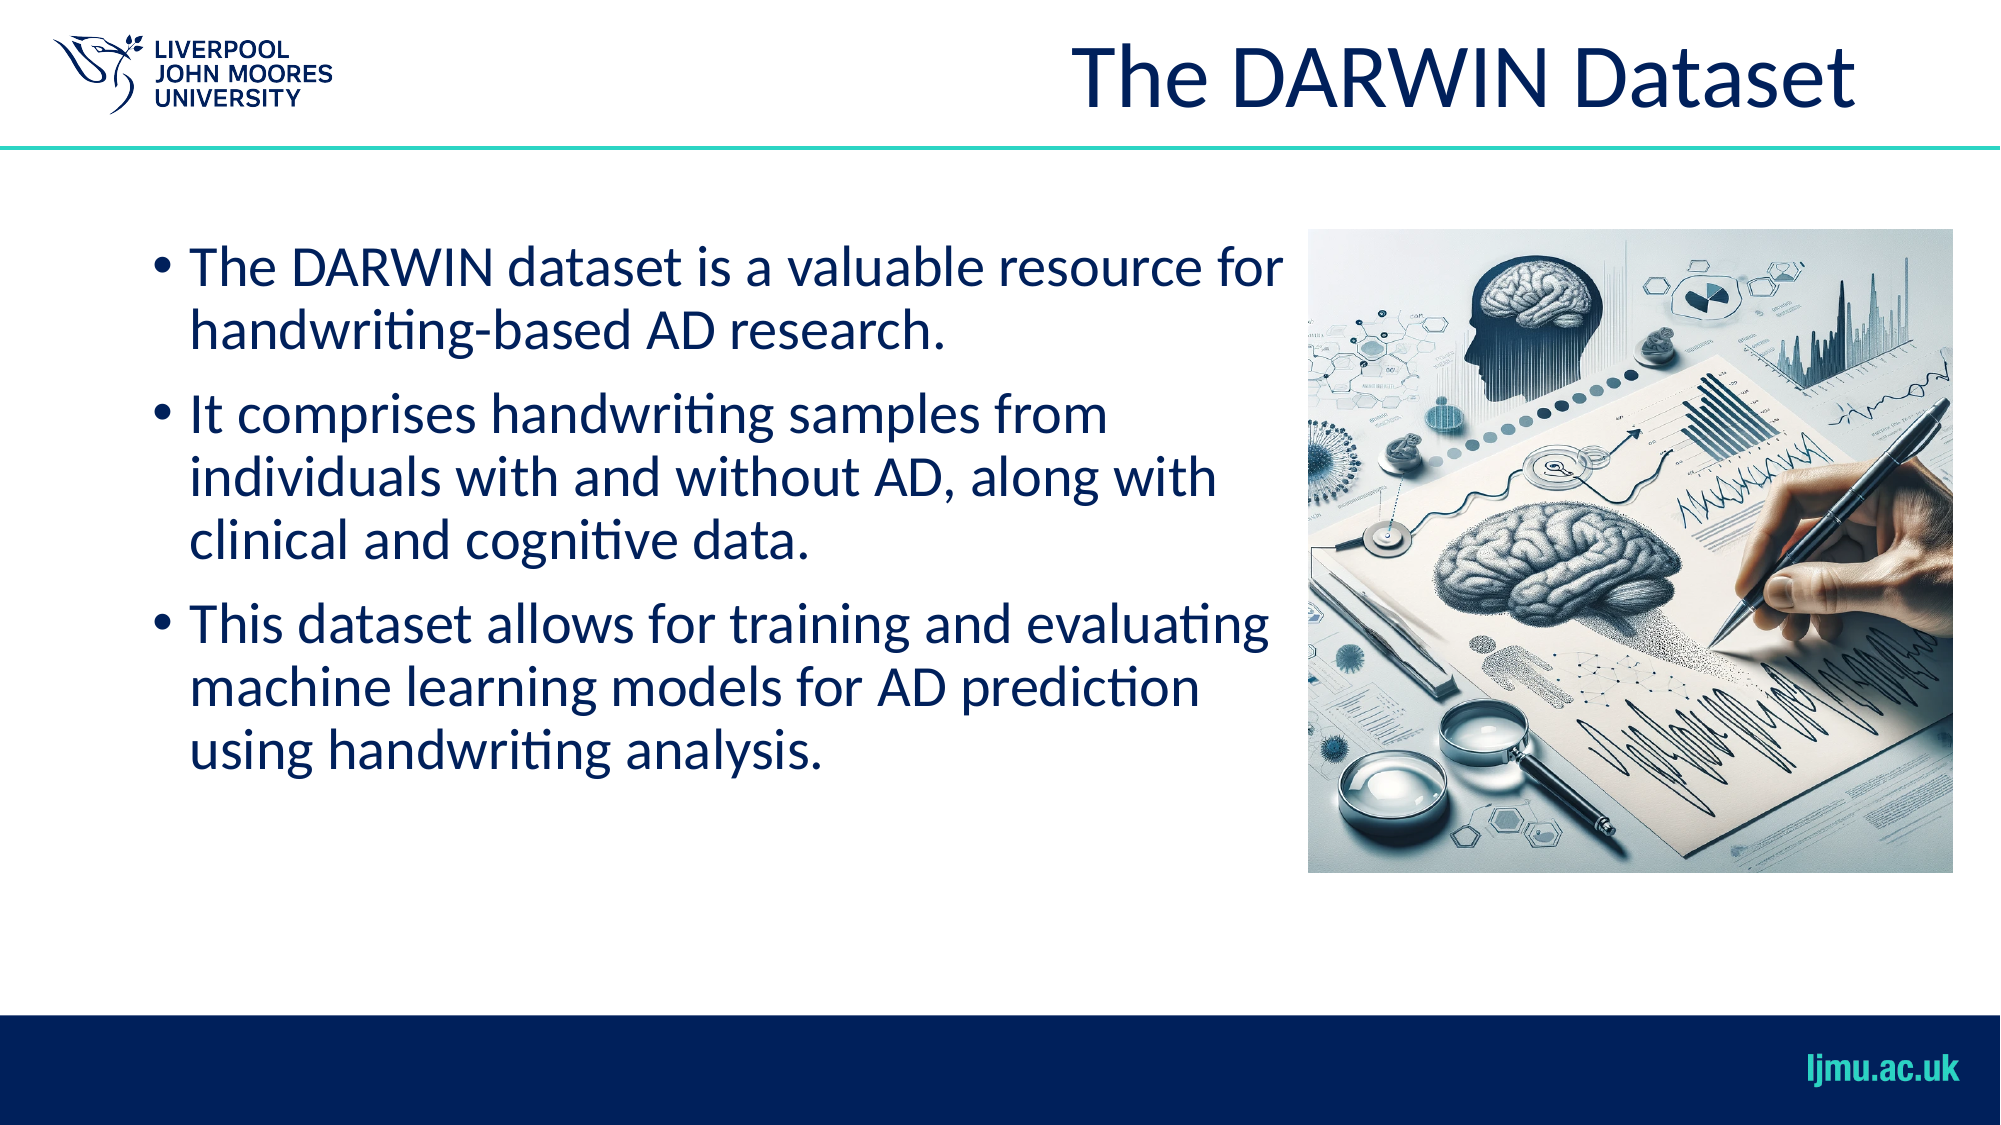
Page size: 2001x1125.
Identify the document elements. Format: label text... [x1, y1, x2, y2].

list The DARWIN dataset is a valuable resource for handwriting-based AD research. It comprises handwriting samples from individuals with and without AD, along with clinical and cognitive data. This dataset allows for training and evaluating machine learning models for AD prediction using handwriting analysis. [137, 229, 1353, 998]
picture [1772, 1012, 1998, 1125]
title The DARWIN Dataset [404, 21, 1873, 130]
picture [1308, 229, 1953, 873]
picture [28, 0, 356, 165]
